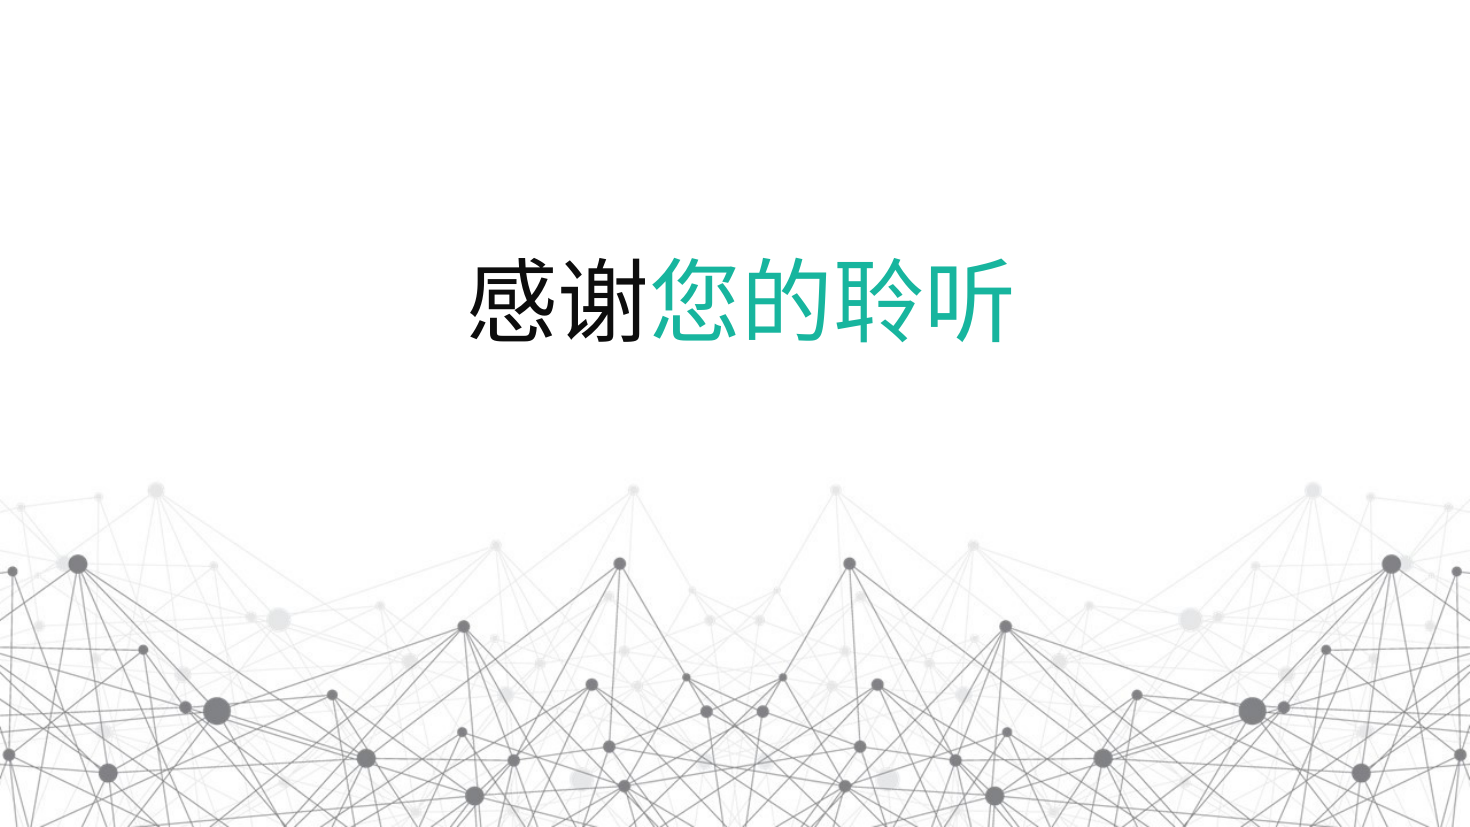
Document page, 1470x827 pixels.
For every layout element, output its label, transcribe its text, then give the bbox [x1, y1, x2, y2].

picture [0, 0, 1470, 827]
text_box 感谢您的聆听 [301, 236, 1032, 361]
